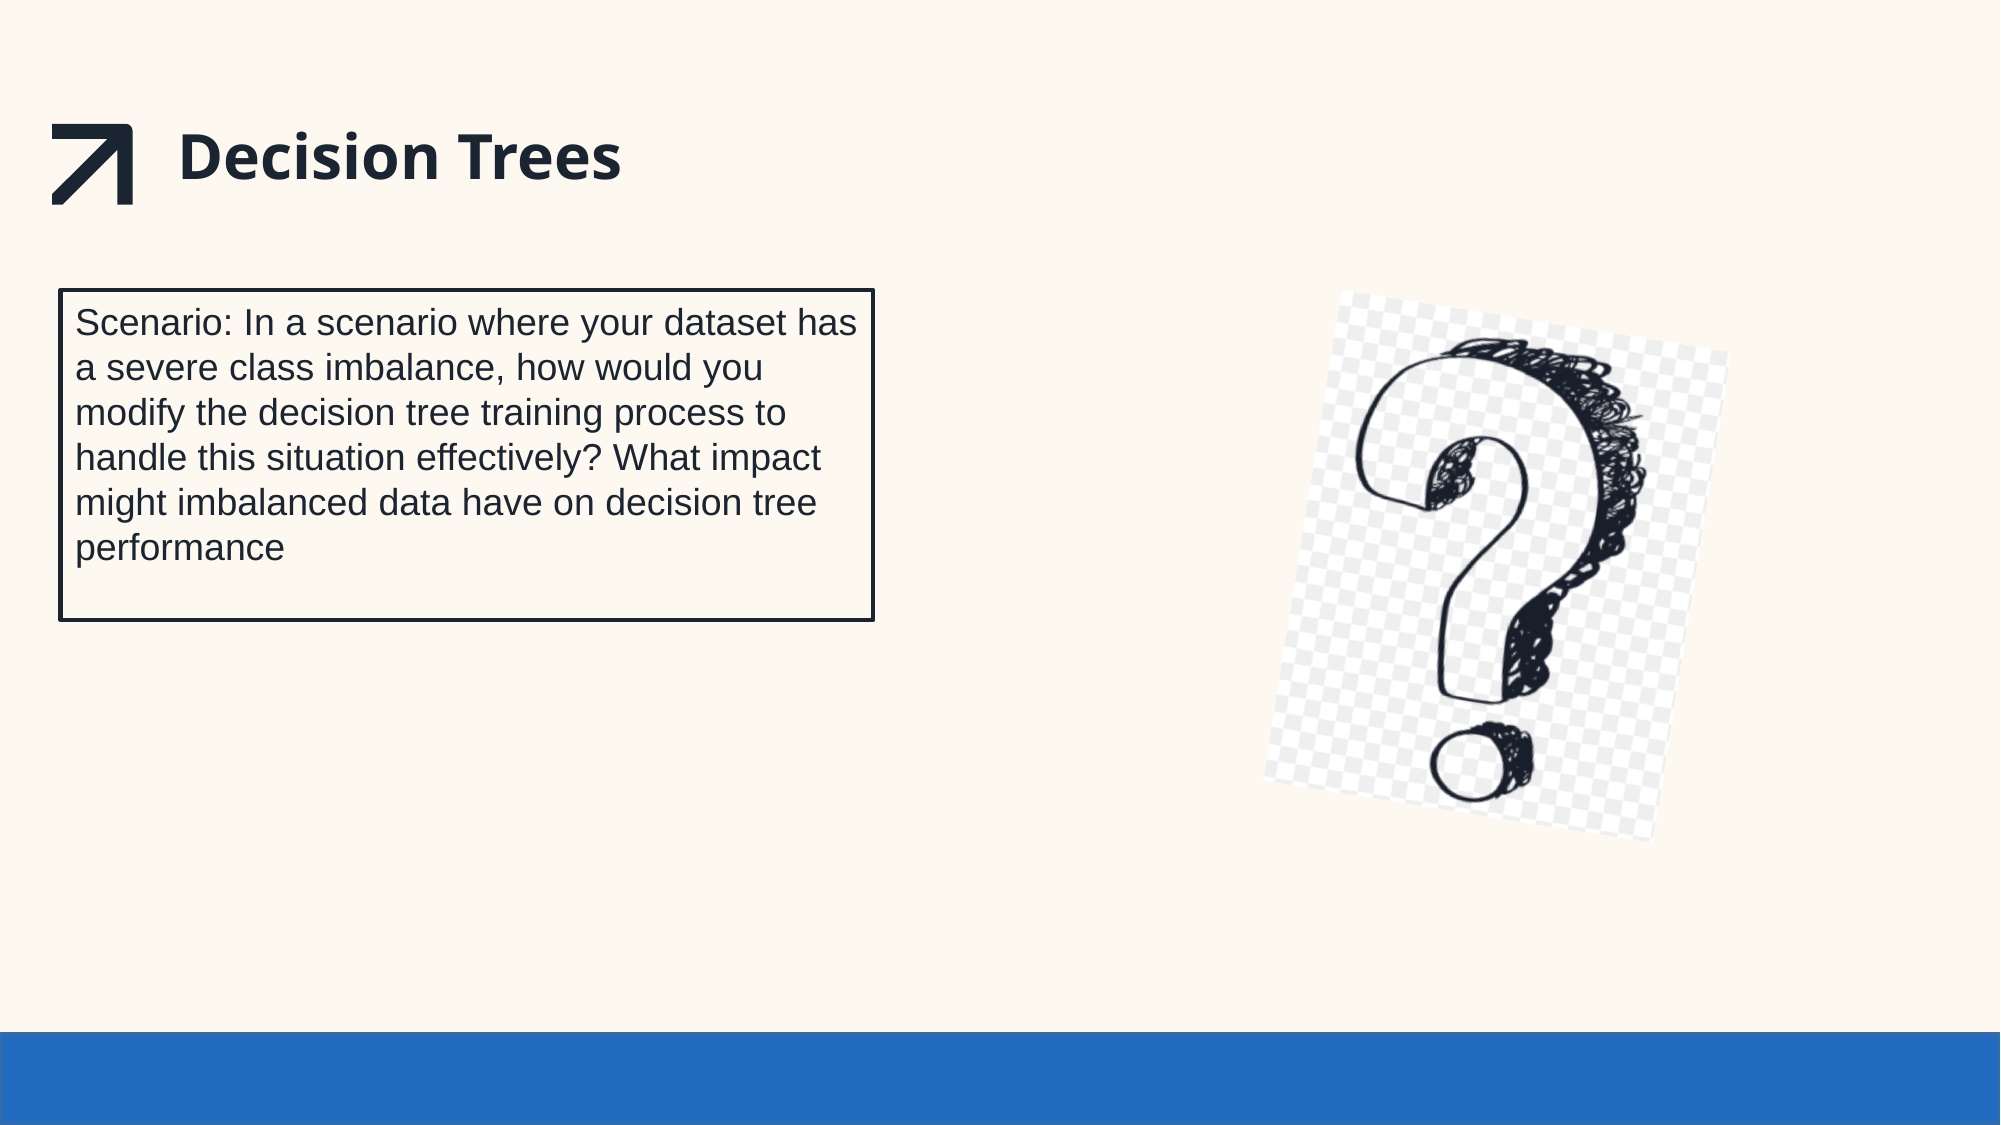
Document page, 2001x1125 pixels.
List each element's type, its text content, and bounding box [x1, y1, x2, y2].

picture [1264, 291, 1730, 842]
text_box Scenario: In a scenario where your dataset has a severe class imbalance, how would you modify the decision tree training process to handle this situation effectively? What impact might imbalanced data have on decision tree performance [58, 288, 875, 622]
title Decision Trees [157, 97, 838, 223]
text_box [0, 1032, 2000, 1125]
